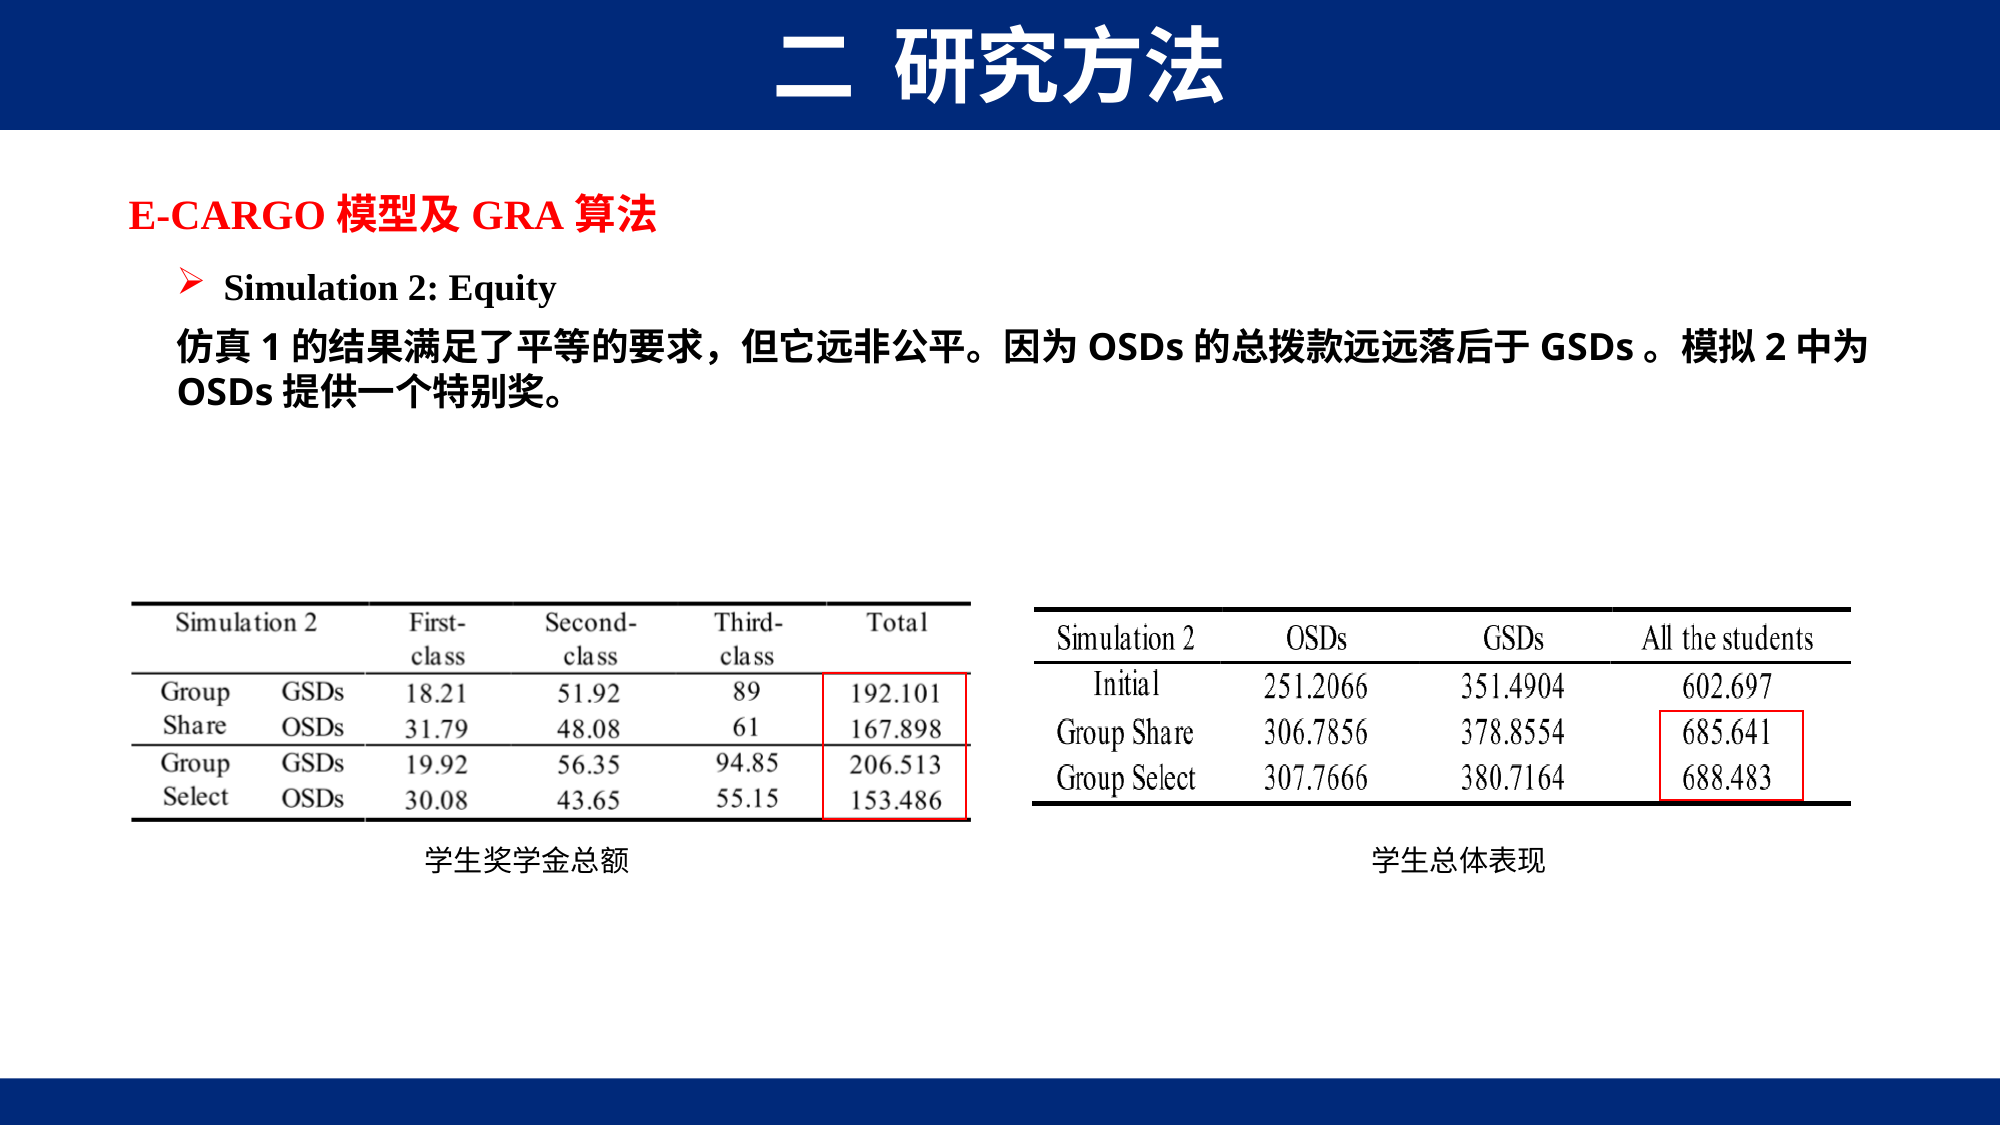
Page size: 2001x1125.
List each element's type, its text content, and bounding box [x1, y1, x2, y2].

picture [1022, 602, 1862, 820]
picture [128, 594, 979, 827]
text_box 学生总体表现 [1356, 834, 1562, 885]
text_box 仿真1的结果满足了平等的要求，但它远非公平。因为OSDs的总拨款远远落后于GSDs。模拟2中为OSDs提供一个特别奖。 [161, 315, 1934, 421]
text_box 学生奖学金总额 [409, 834, 645, 885]
text_box 二 研究方法 [249, 0, 1751, 127]
